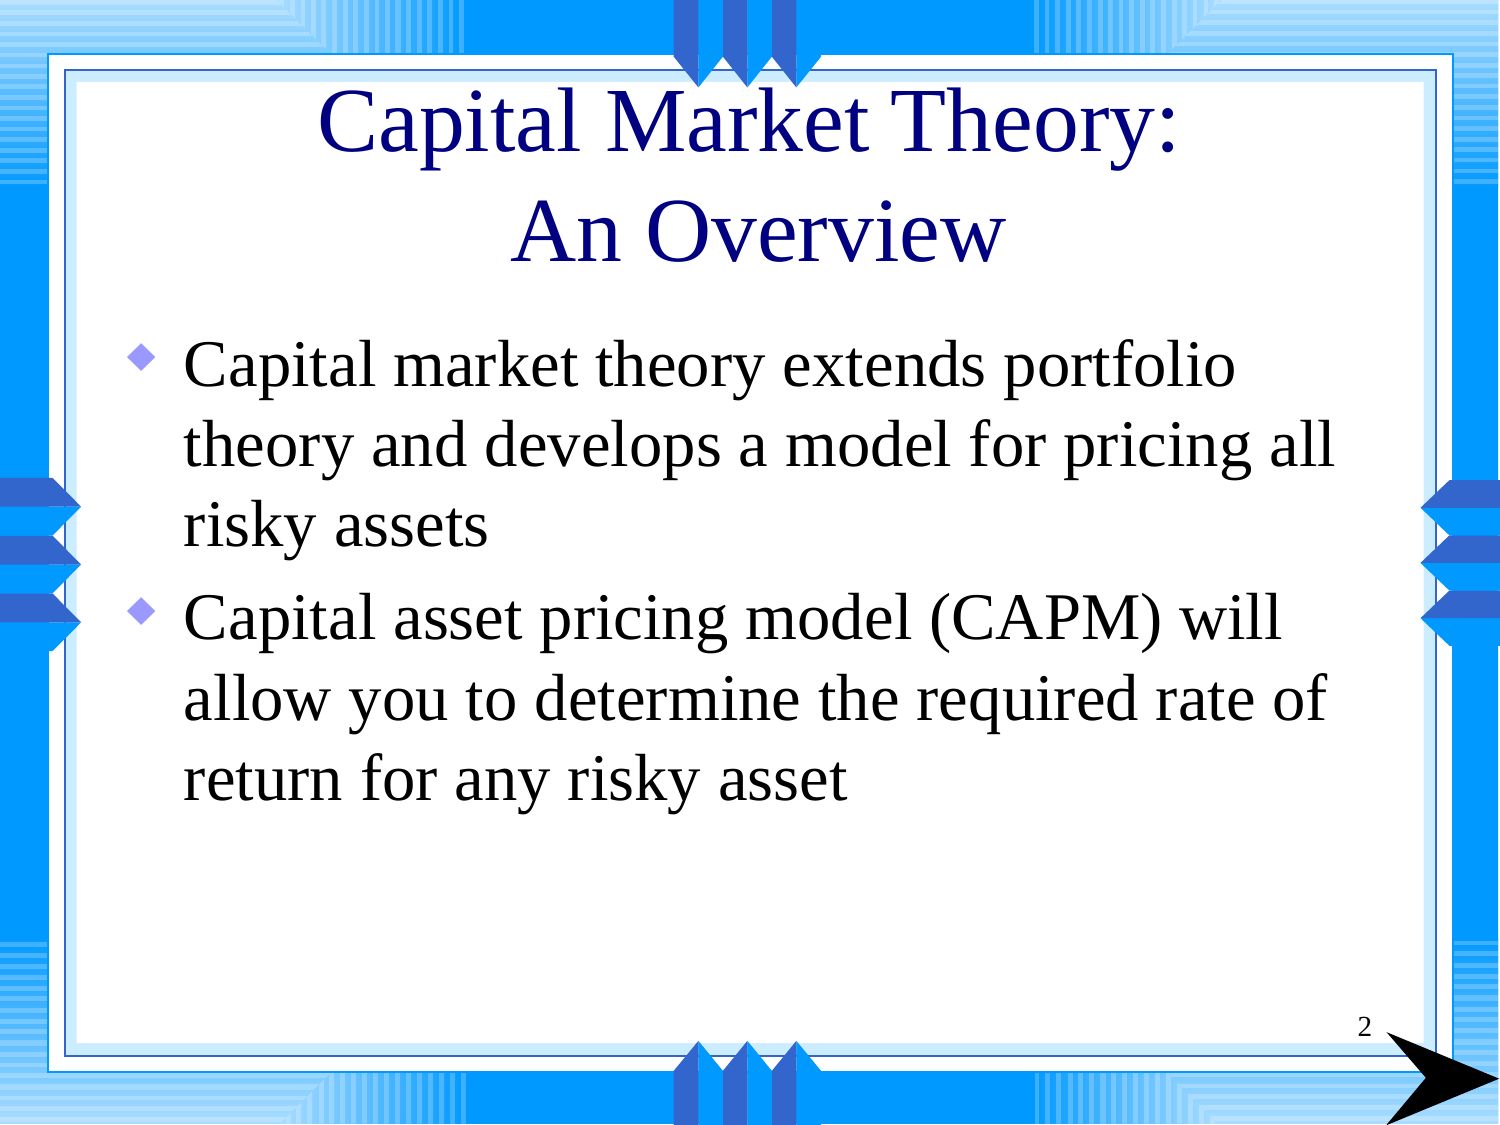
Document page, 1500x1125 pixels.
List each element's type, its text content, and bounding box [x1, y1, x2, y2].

title Capital Market Theory: An Overview [112, 99, 1388, 288]
picture [1386, 1031, 1500, 1125]
slide_number 2 [1074, 988, 1388, 1063]
list Capital market theory extends portfolio theory and develops a model for pricing all risky assets Capital asset pricing model (CAPM) will allow you to determine the required rate of return for any risky asset [112, 312, 1388, 988]
slide_number 28 [396, 0, 400, 53]
slide_number 28 [1454, 996, 1499, 1000]
